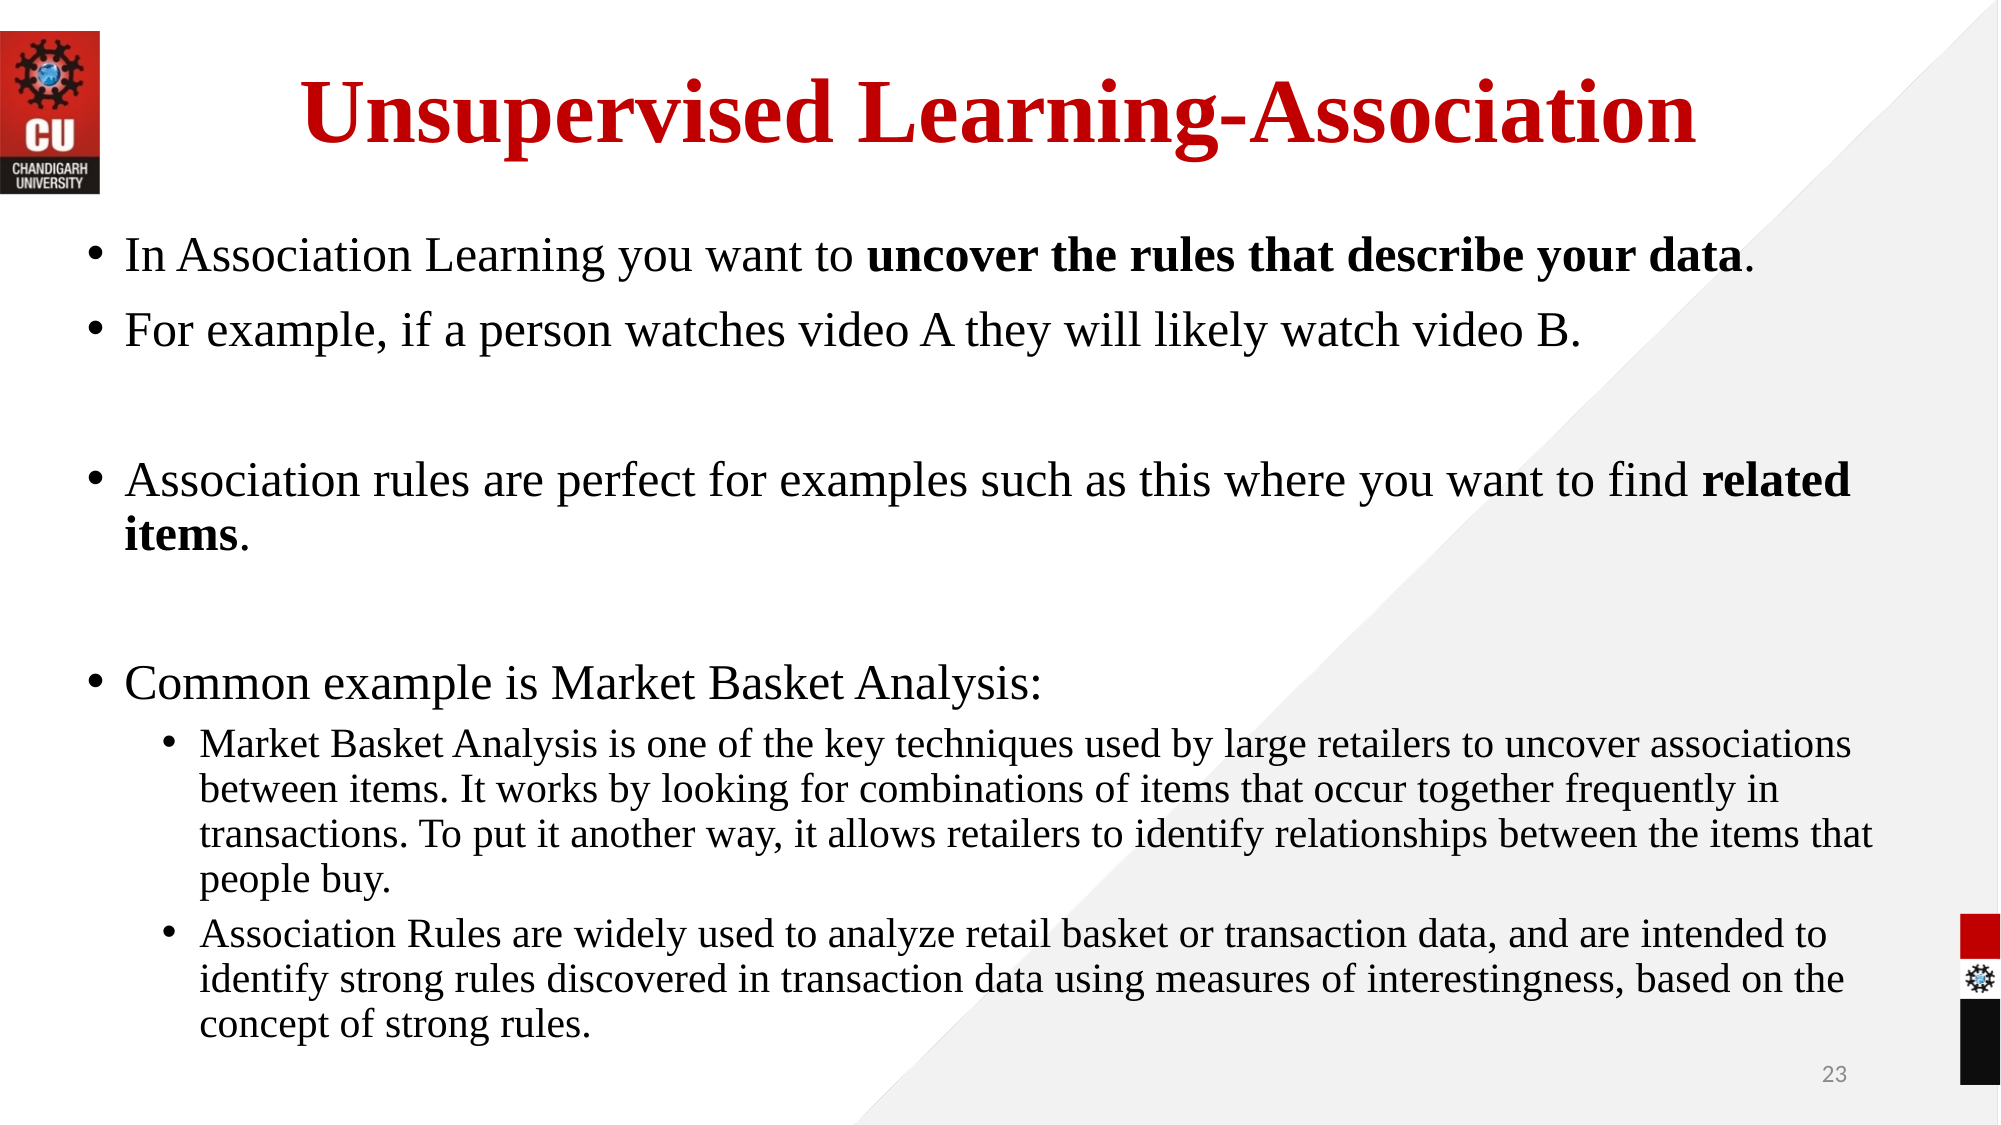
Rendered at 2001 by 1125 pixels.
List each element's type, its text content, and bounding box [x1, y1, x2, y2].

picture [0, 0, 2001, 1125]
title Unsupervised Learning-Association [137, 3, 1863, 221]
list In Association Learning you want to uncover the rules that describe your data. For example, if a person watches video A they will likely watch video B. Association rules are perfect for examples such as this where you want to find related items. Common example is Market Basket Analysis: Market Basket Analysis is one of the key techniques used by large retailers to uncover associations between items. It works by looking for combinations of items that occur together frequently in transactions. To put it another way, it allows retailers to identify relationships between the items that people buy. Association Rules are widely used to analyze retail basket or transaction data, and are intended to identify strong rules discovered in transaction data using measures of interestingness, based on the concept of strong rules. [71, 221, 1937, 1122]
slide_number 23 [1412, 1042, 1863, 1103]
